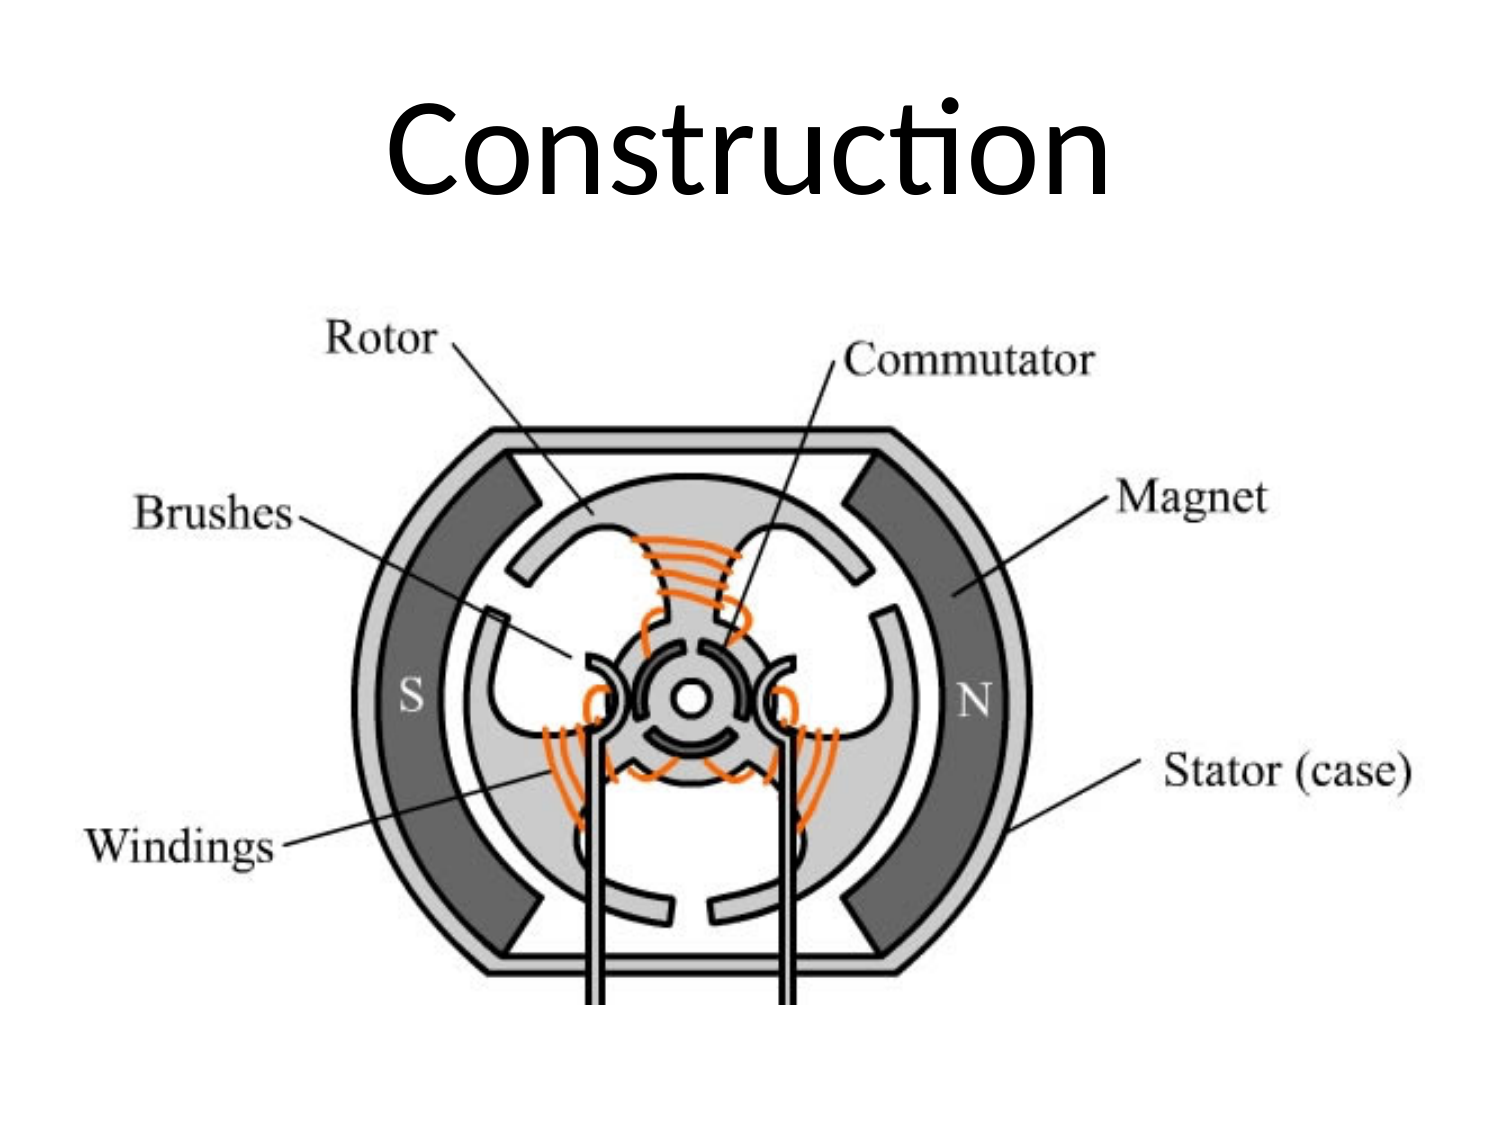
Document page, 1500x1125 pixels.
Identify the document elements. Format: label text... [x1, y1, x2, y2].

title Construction [75, 45, 1425, 233]
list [74, 262, 1426, 1006]
